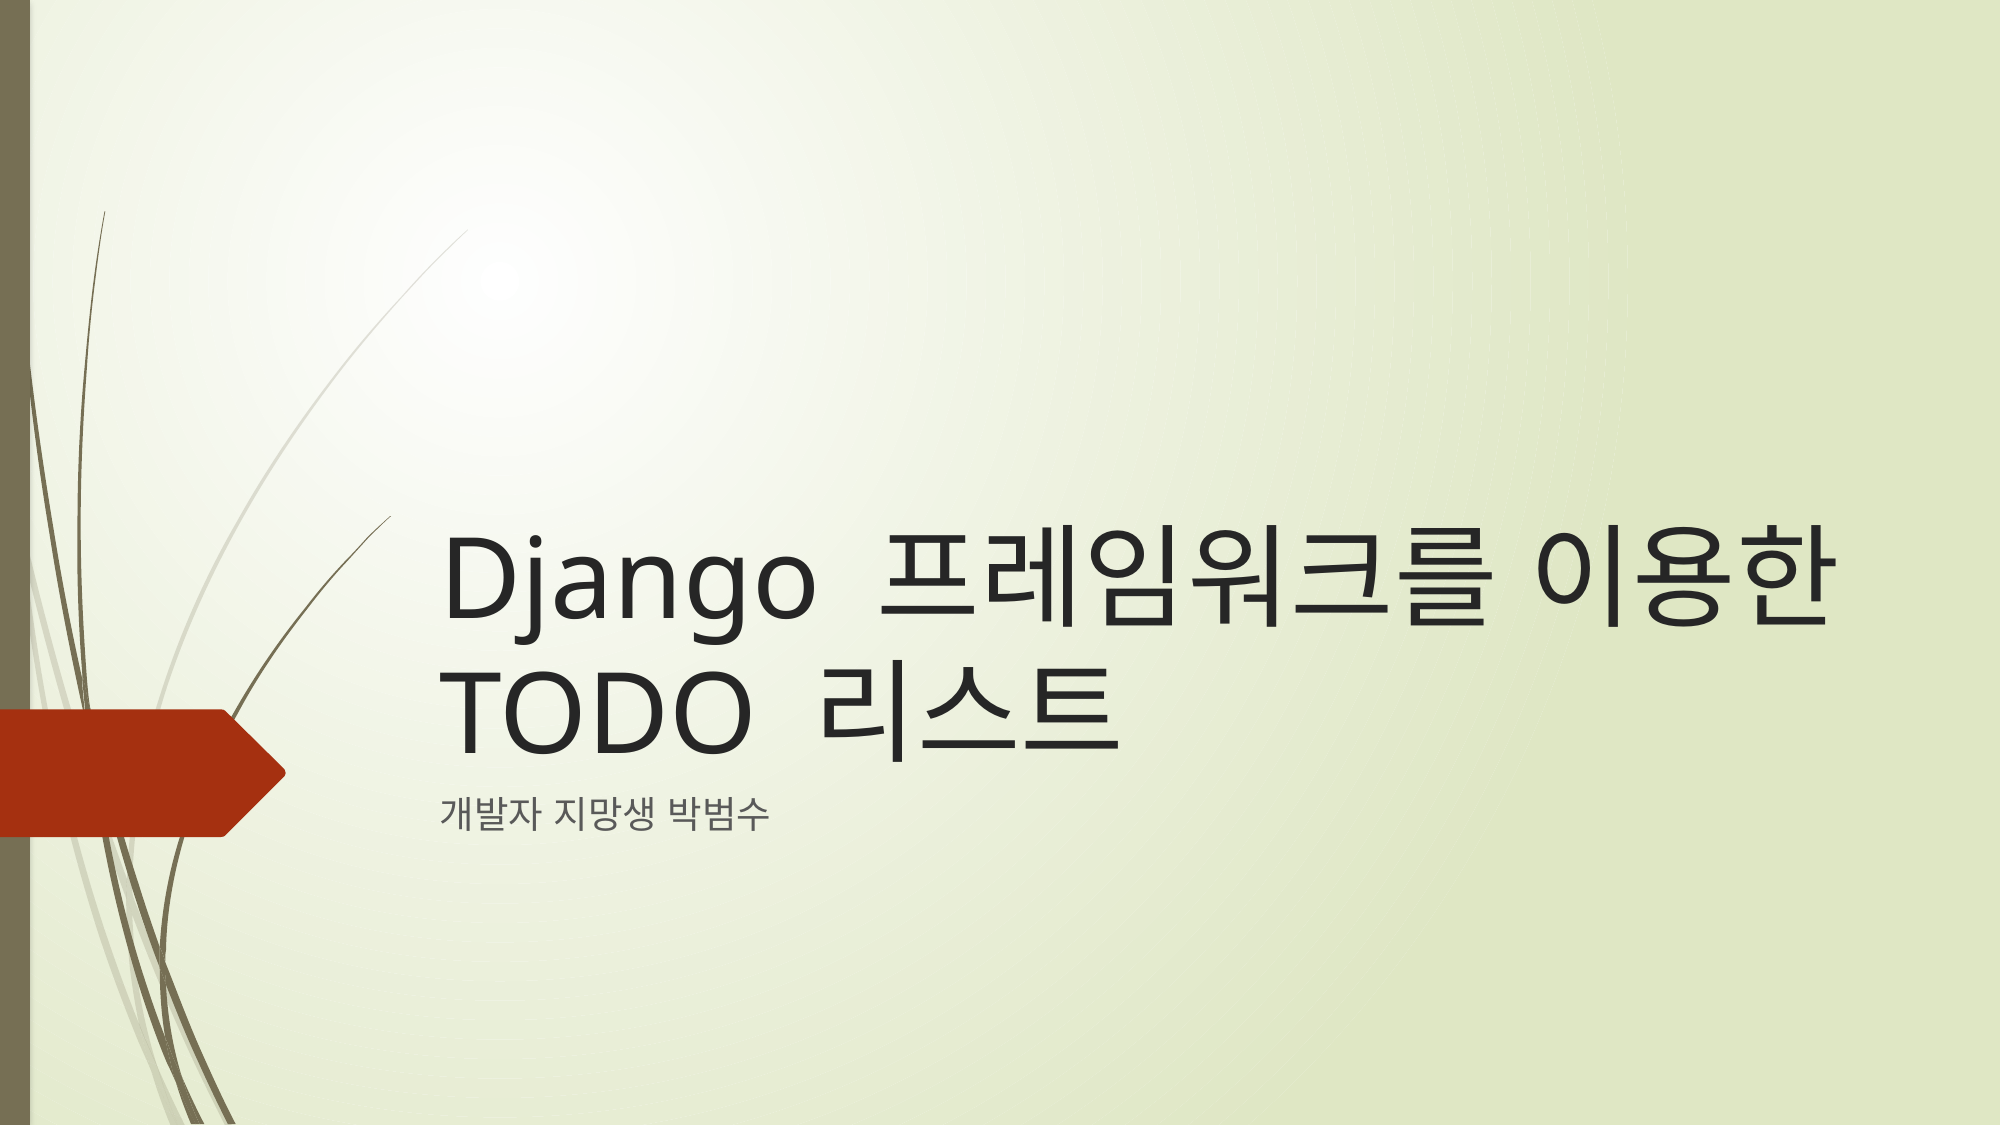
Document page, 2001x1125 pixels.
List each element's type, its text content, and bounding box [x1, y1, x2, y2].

title Django 프레임워크를 이용한 TODO 리스트 [424, 412, 1888, 783]
subtitle 개발자 지망생 박범수 [424, 783, 1888, 969]
